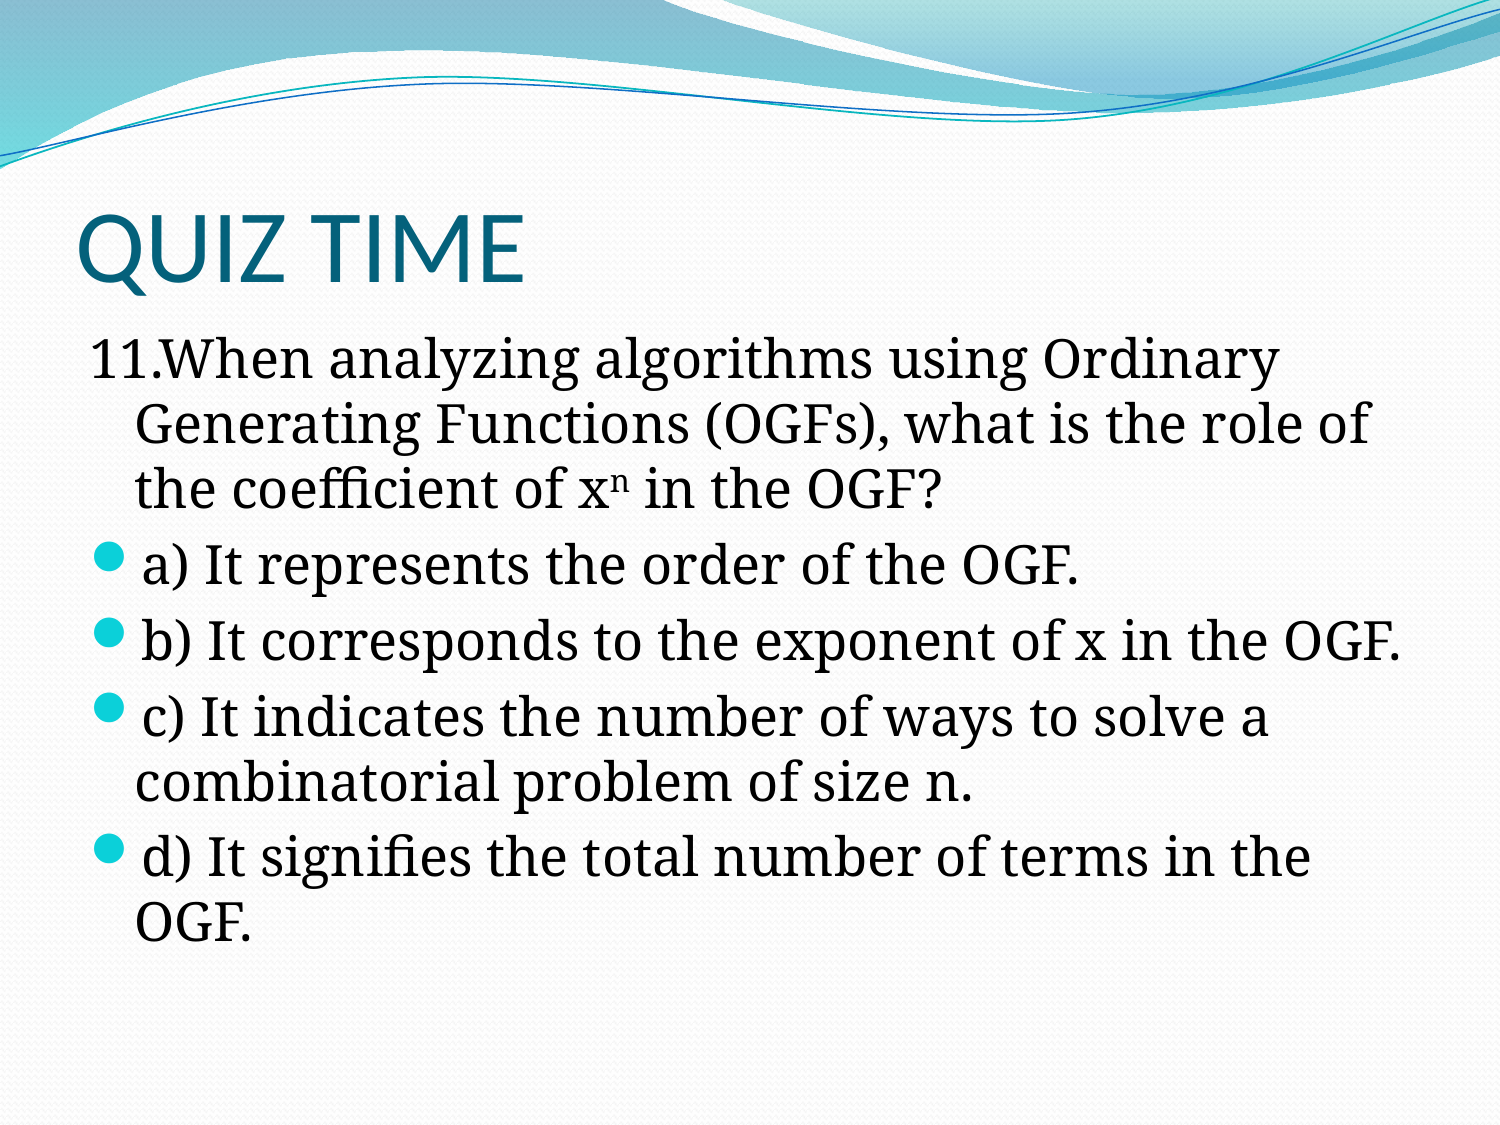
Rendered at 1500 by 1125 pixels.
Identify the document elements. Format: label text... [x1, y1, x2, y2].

title QUIZ TIME [75, 115, 1425, 303]
list 11.When analyzing algorithms using Ordinary Generating Functions (OGFs), what is the role of the coefficient of xn in the OGF? a) It represents the order of the OGF. b) It corresponds to the exponent of x in the OGF. c) It indicates the number of ways to solve a combinatorial problem of size n. d) It signifies the total number of terms in the OGF. [75, 317, 1425, 1038]
